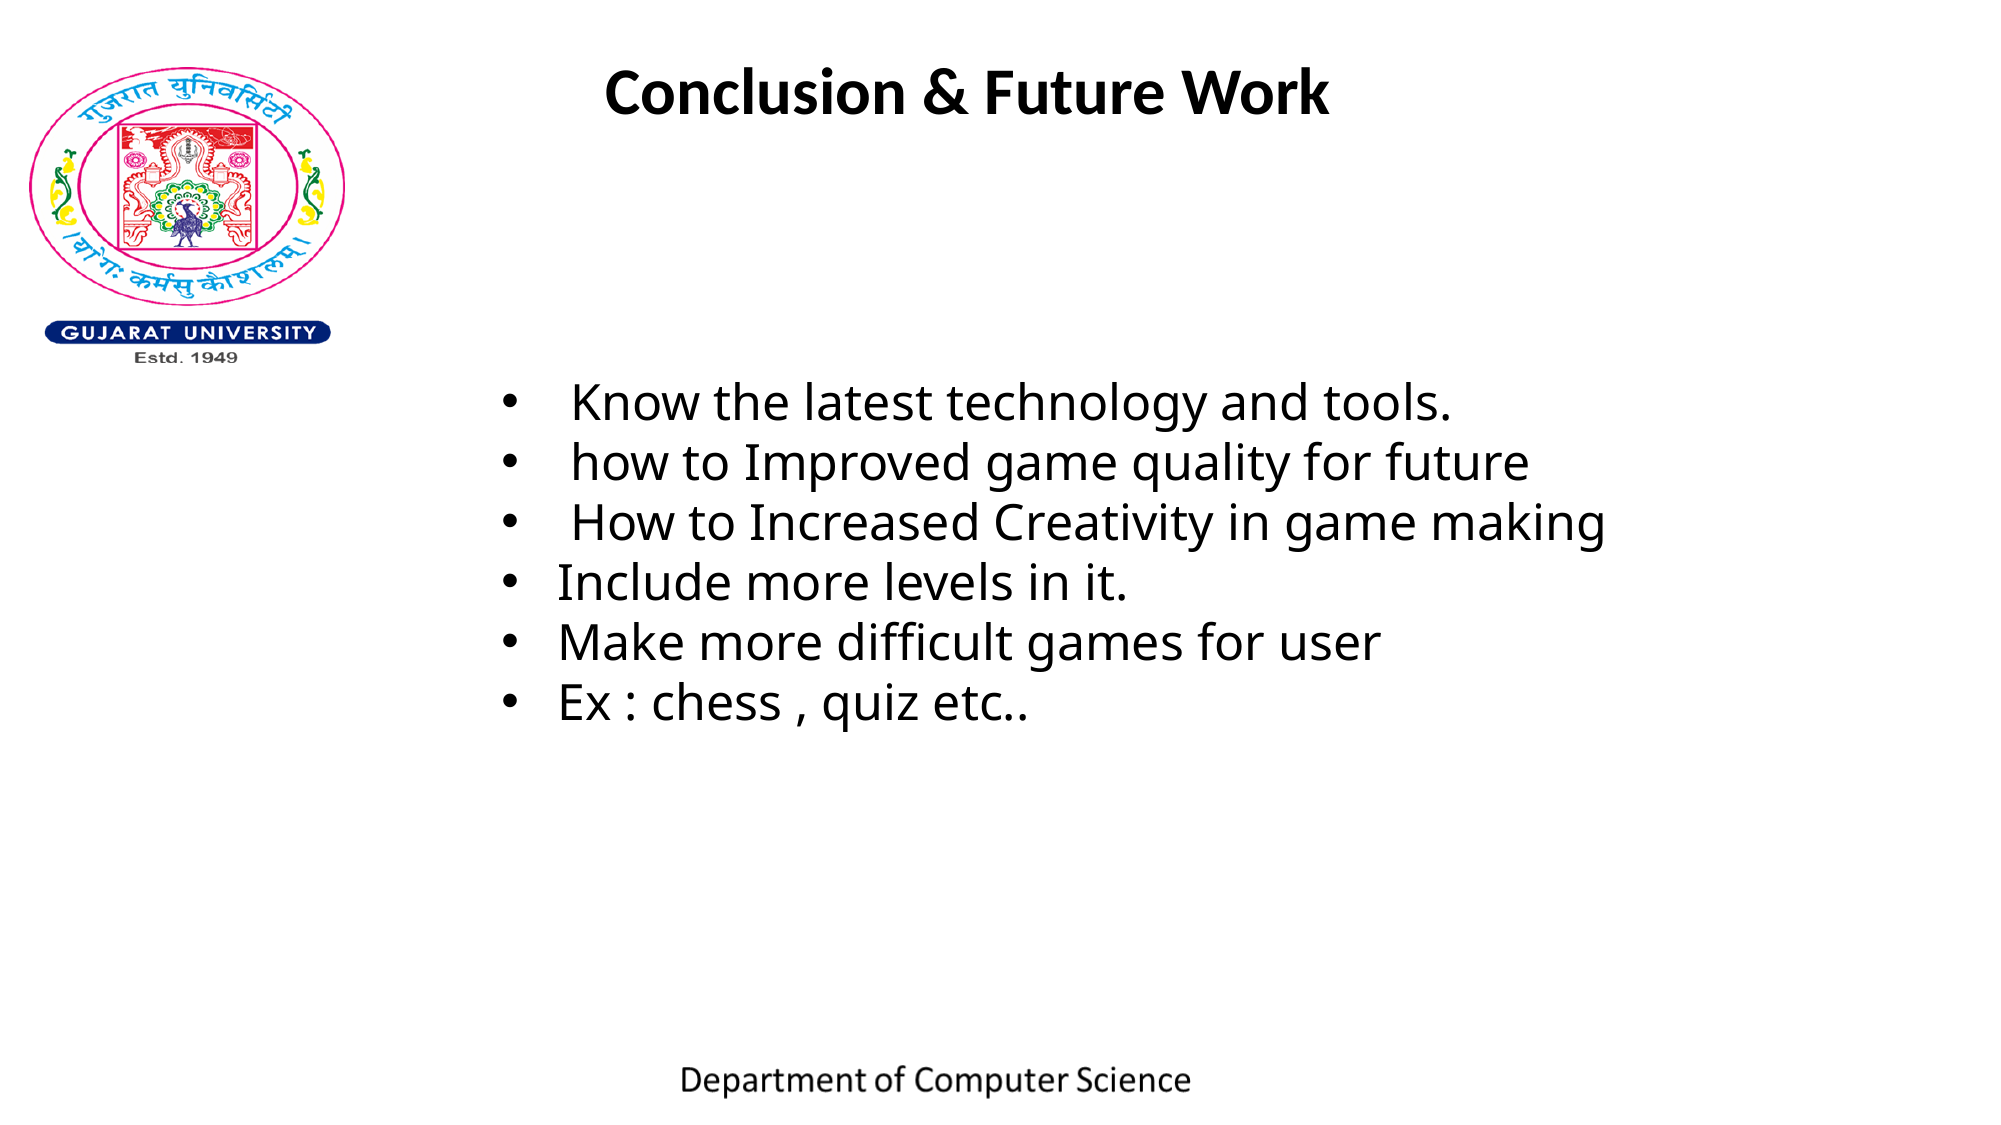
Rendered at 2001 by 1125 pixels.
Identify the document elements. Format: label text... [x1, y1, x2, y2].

text_box Conclusion & Future Work [590, 40, 1704, 136]
text_box Know the latest technology and tools. how to Improved game quality for future How to Increased Creativity in game making Include more levels in it. Make more difficult games for user Ex : chess , quiz etc.. [486, 362, 1674, 798]
picture [29, 67, 345, 363]
picture [656, 1043, 1216, 1125]
